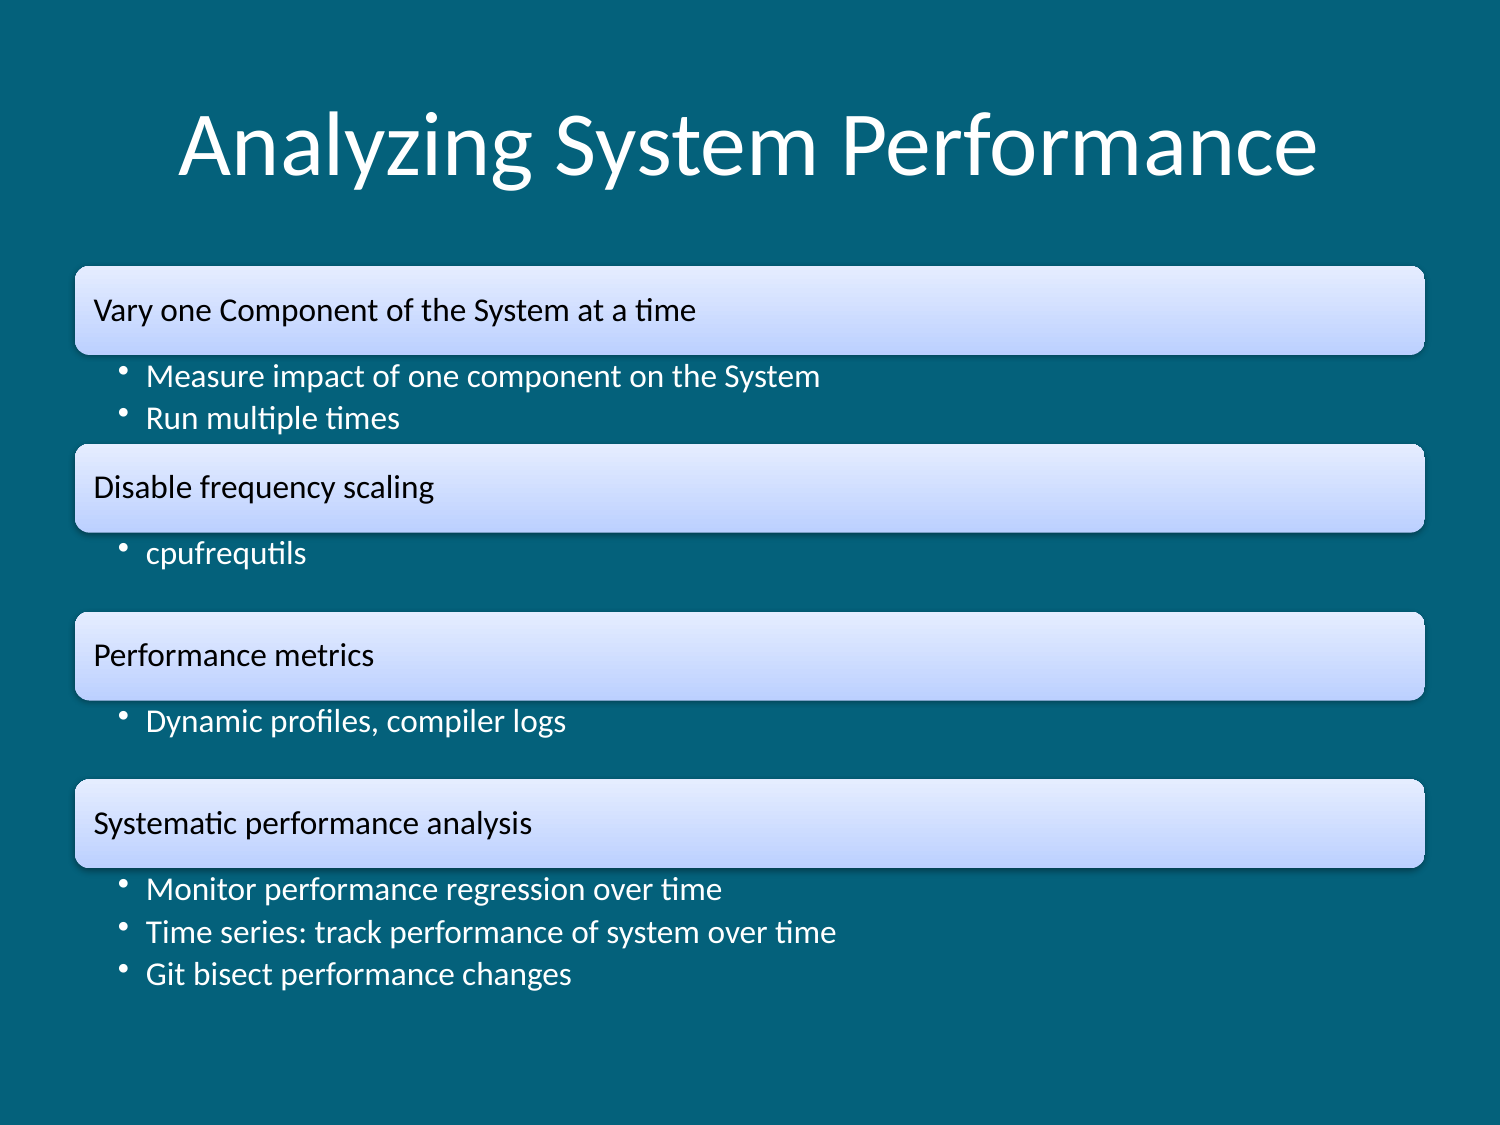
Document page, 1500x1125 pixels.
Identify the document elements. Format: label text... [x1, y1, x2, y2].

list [74, 262, 1426, 1006]
title Analyzing System Performance [75, 45, 1425, 233]
